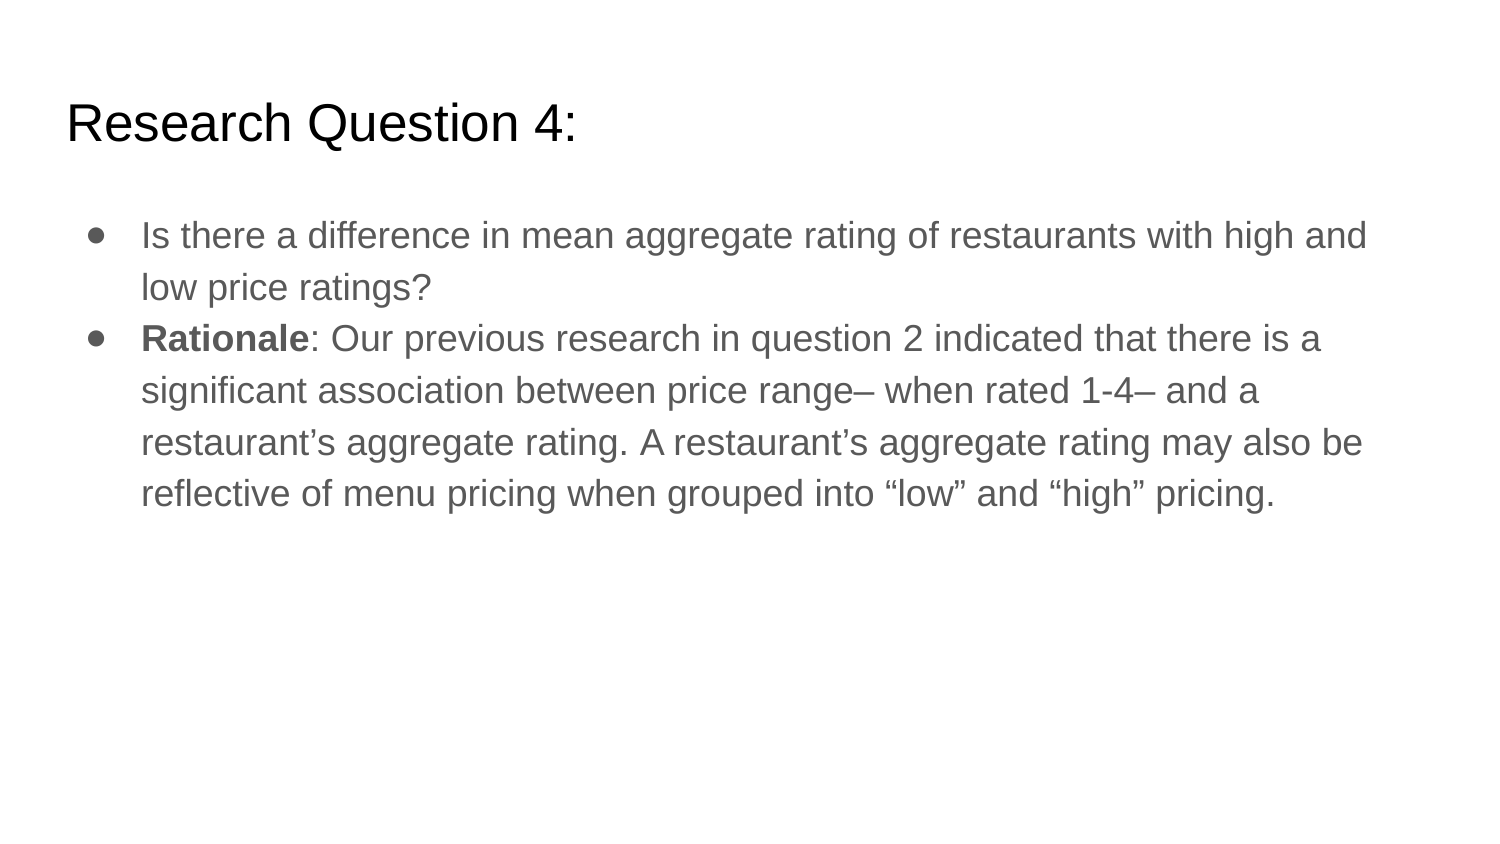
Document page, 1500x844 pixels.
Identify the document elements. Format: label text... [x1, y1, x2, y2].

title Research Question 4: [51, 72, 1449, 167]
list Is there a difference in mean aggregate rating of restaurants with high and low price ratings? Rationale: Our previous research in question 2 indicated that there is a significant association between price range– when rated 1-4– and a restaurant’s aggregate rating. A restaurant’s aggregate rating may also be reflective of menu pricing when grouped into “low” and “high” pricing. [51, 189, 1449, 750]
